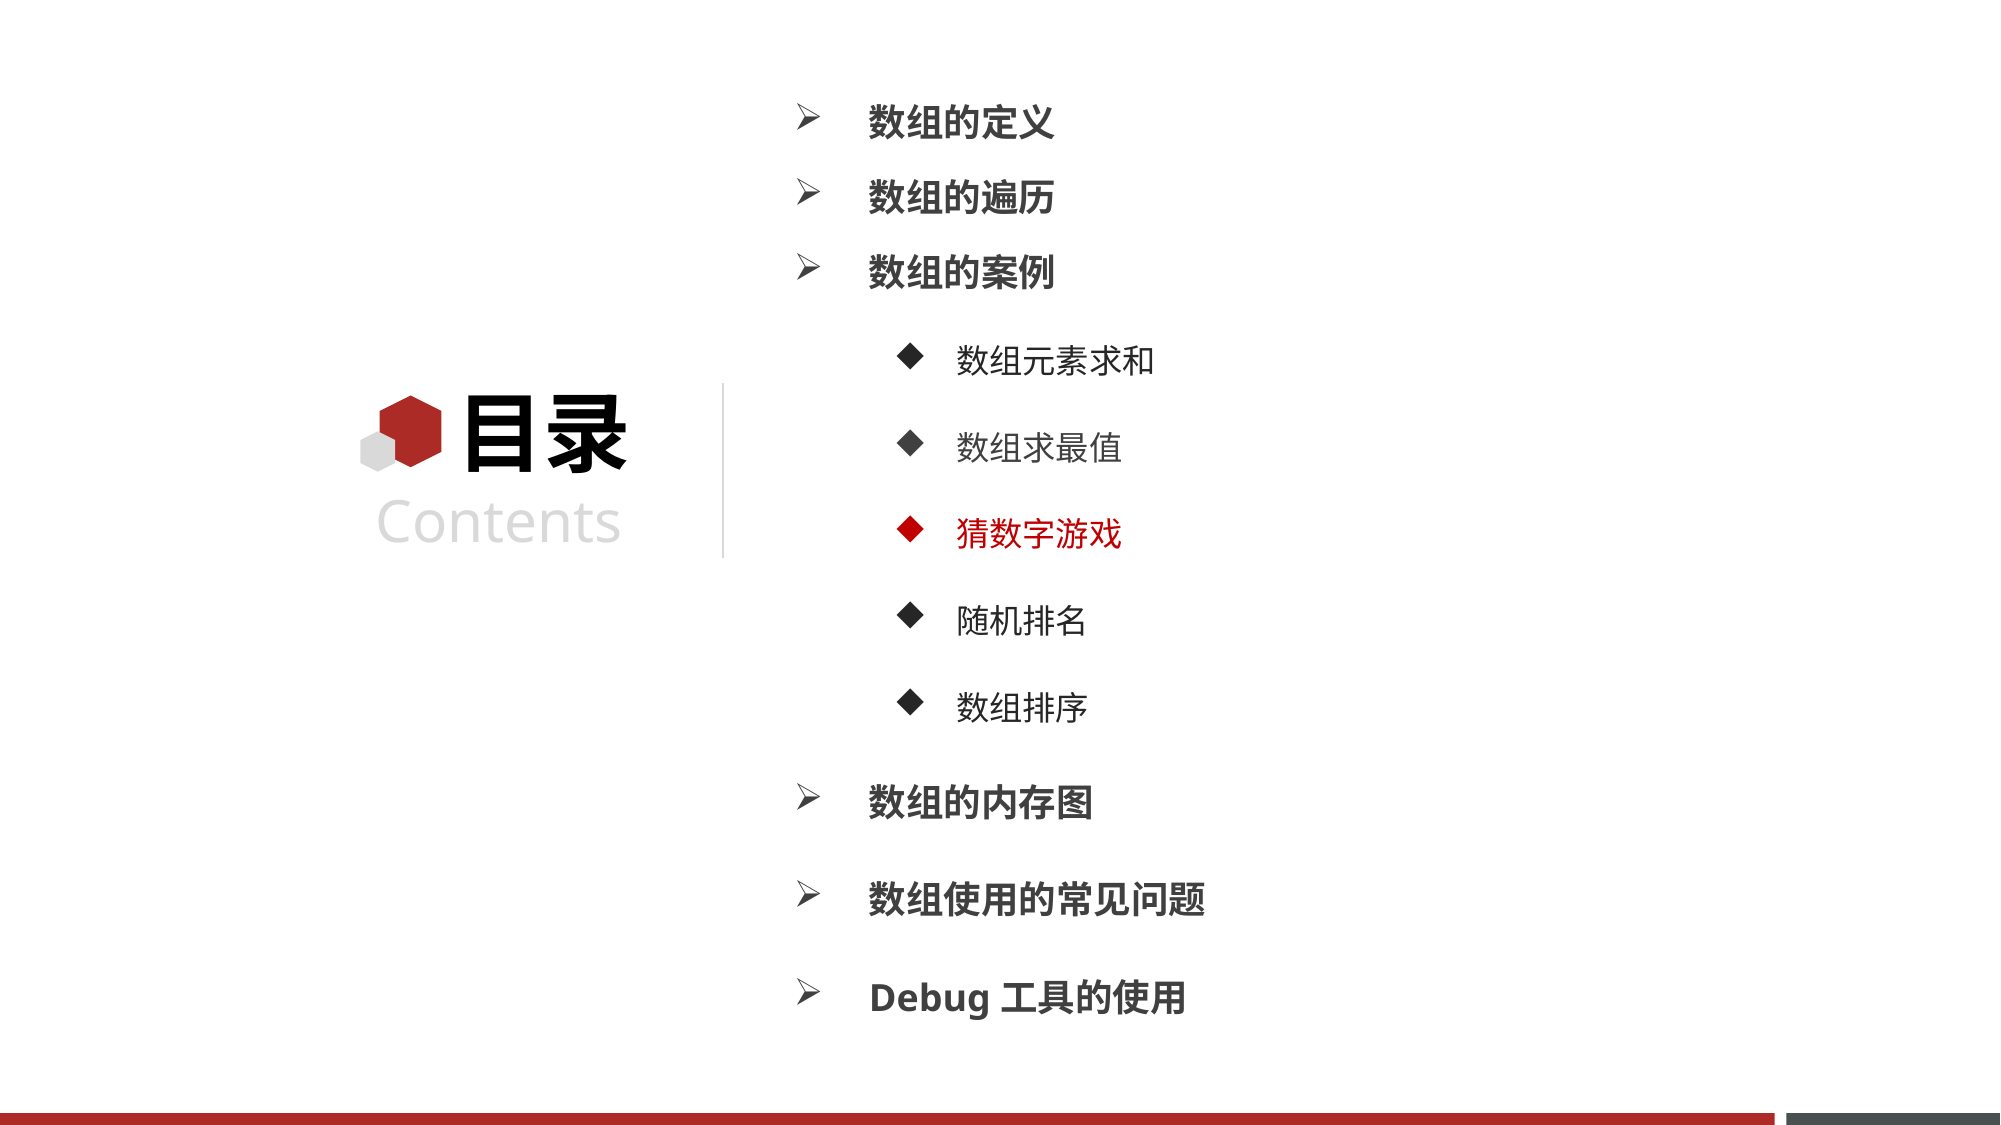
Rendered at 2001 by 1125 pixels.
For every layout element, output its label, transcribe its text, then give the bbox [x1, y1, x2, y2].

list 数组的定义 数组的遍历 数组的案例 数组元素求和 数组求最值 猜数字游戏 随机排名 数组排序 数组的内存图 数组使用的常见问题 Debug工具的使用 [779, 29, 1522, 1067]
